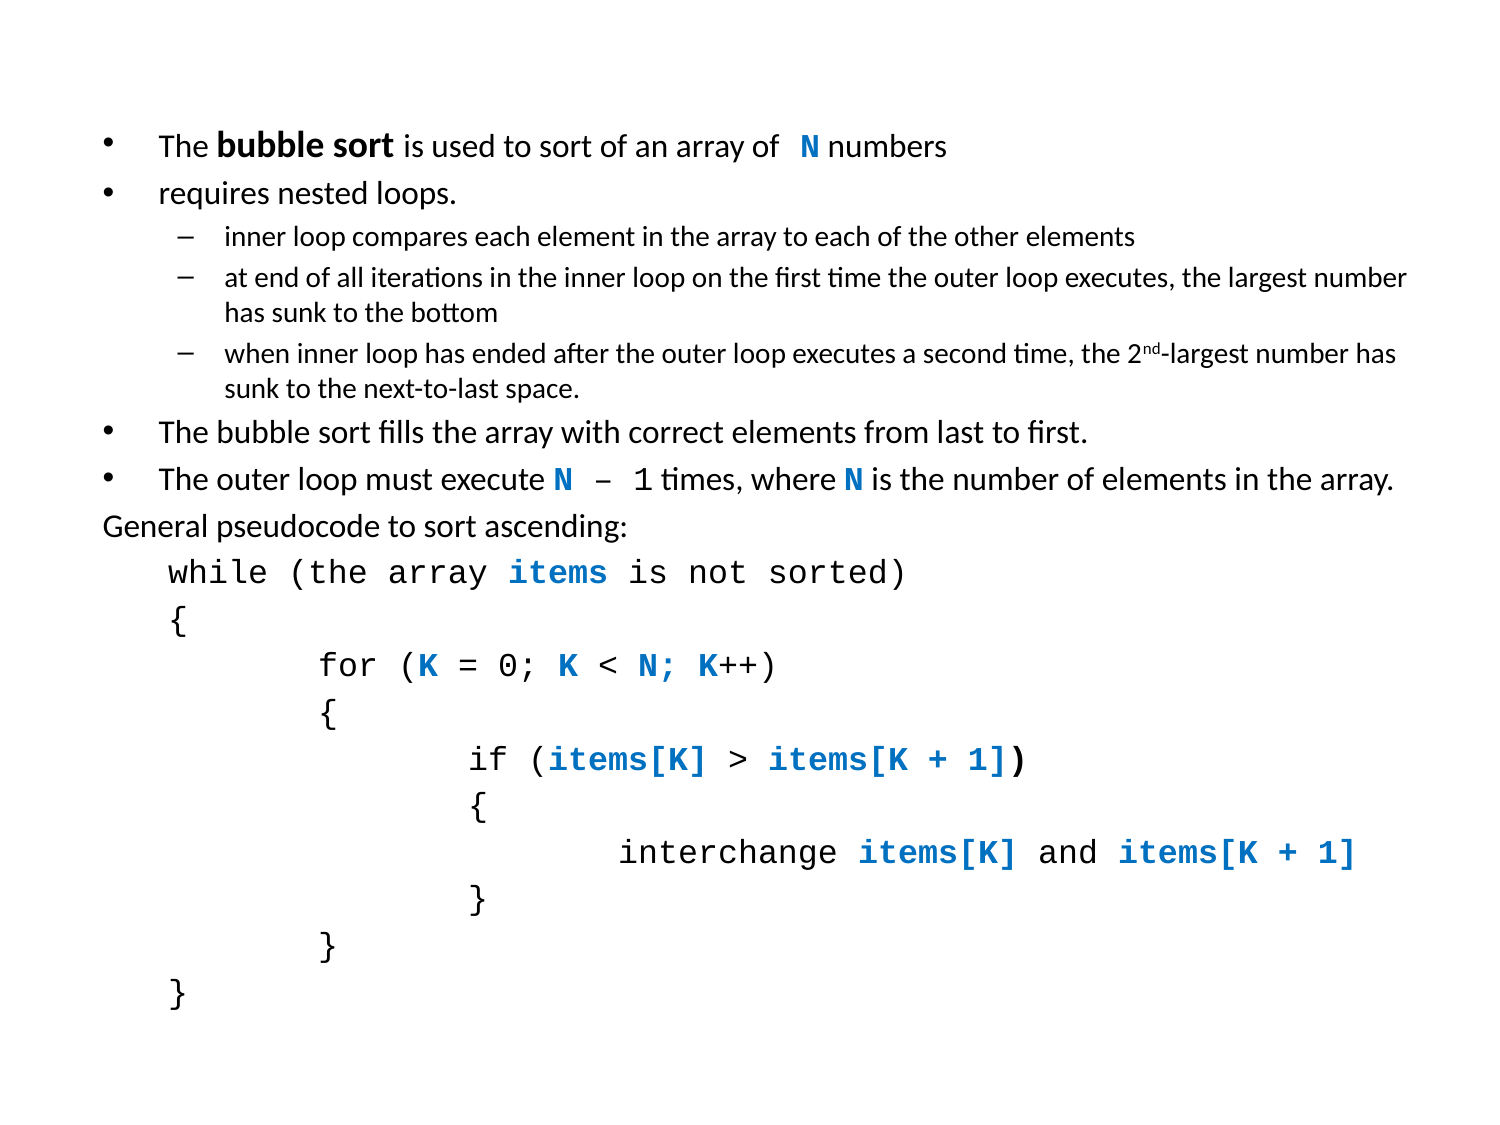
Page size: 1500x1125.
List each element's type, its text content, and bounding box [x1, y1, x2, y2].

list The bubble sort is used to sort of an array of N numbers requires nested loops. inner loop compares each element in the array to each of the other elements at end of all iterations in the inner loop on the first time the outer loop executes, the largest number has sunk to the bottom when inner loop has ended after the outer loop executes a second time, the 2nd-largest number has sunk to the next-to-last space. The bubble sort fills the array with correct elements from last to first. The outer loop must execute N – 1 times, where N is the number of elements in the array. General pseudocode to sort ascending: while (the array items is not sorted) { for (K = 0; K < N; K++) { if (items[K] > items[K + 1]) { interchange items[K] and items[K + 1] } } } [87, 112, 1438, 1038]
